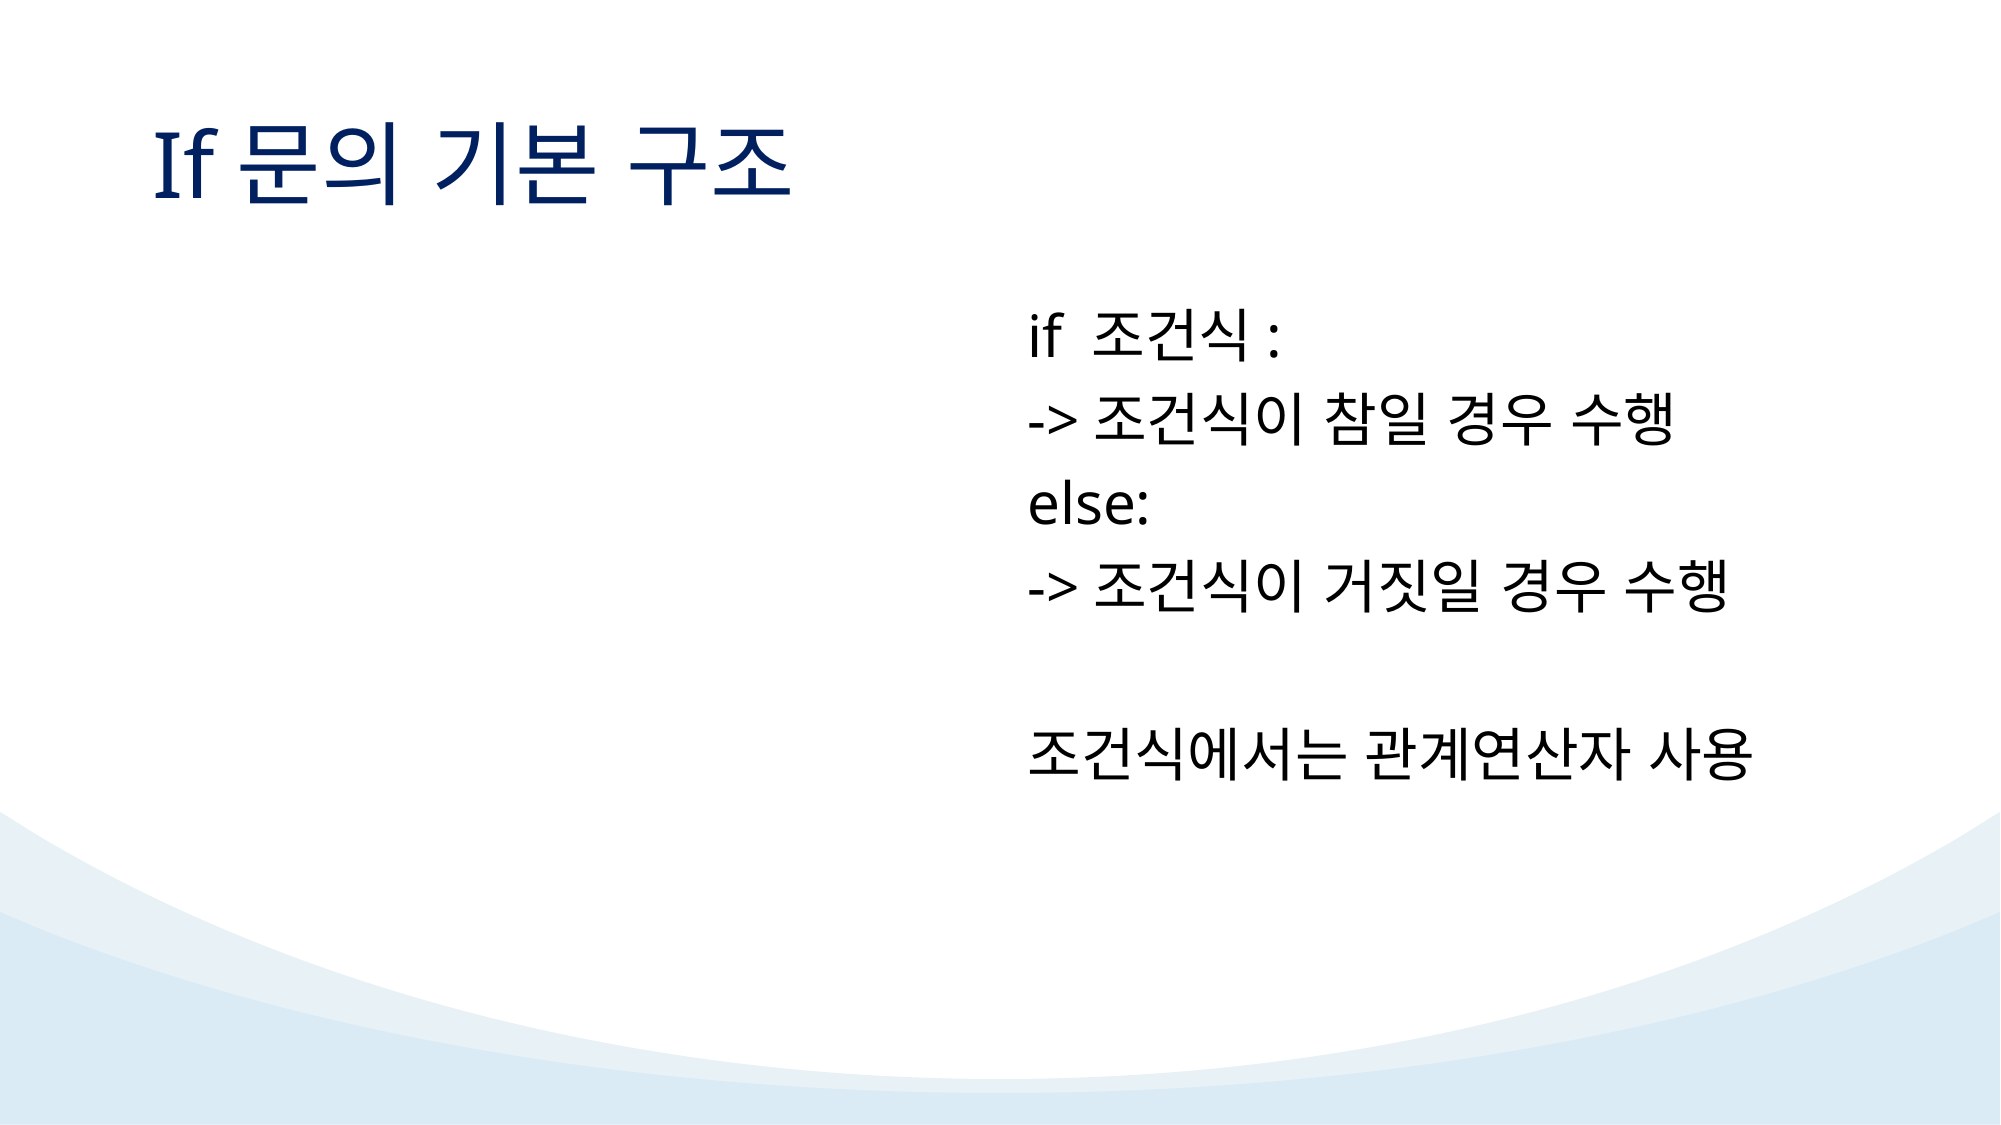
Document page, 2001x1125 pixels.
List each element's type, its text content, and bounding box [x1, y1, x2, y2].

title If문의 기본 구조 [137, 59, 1863, 278]
list if 조건식: ->조건식이 참일 경우 수행 else: ->조건식이 거짓일 경우 수행 조건식에서는 관계연산자 사용 [1012, 299, 1863, 903]
